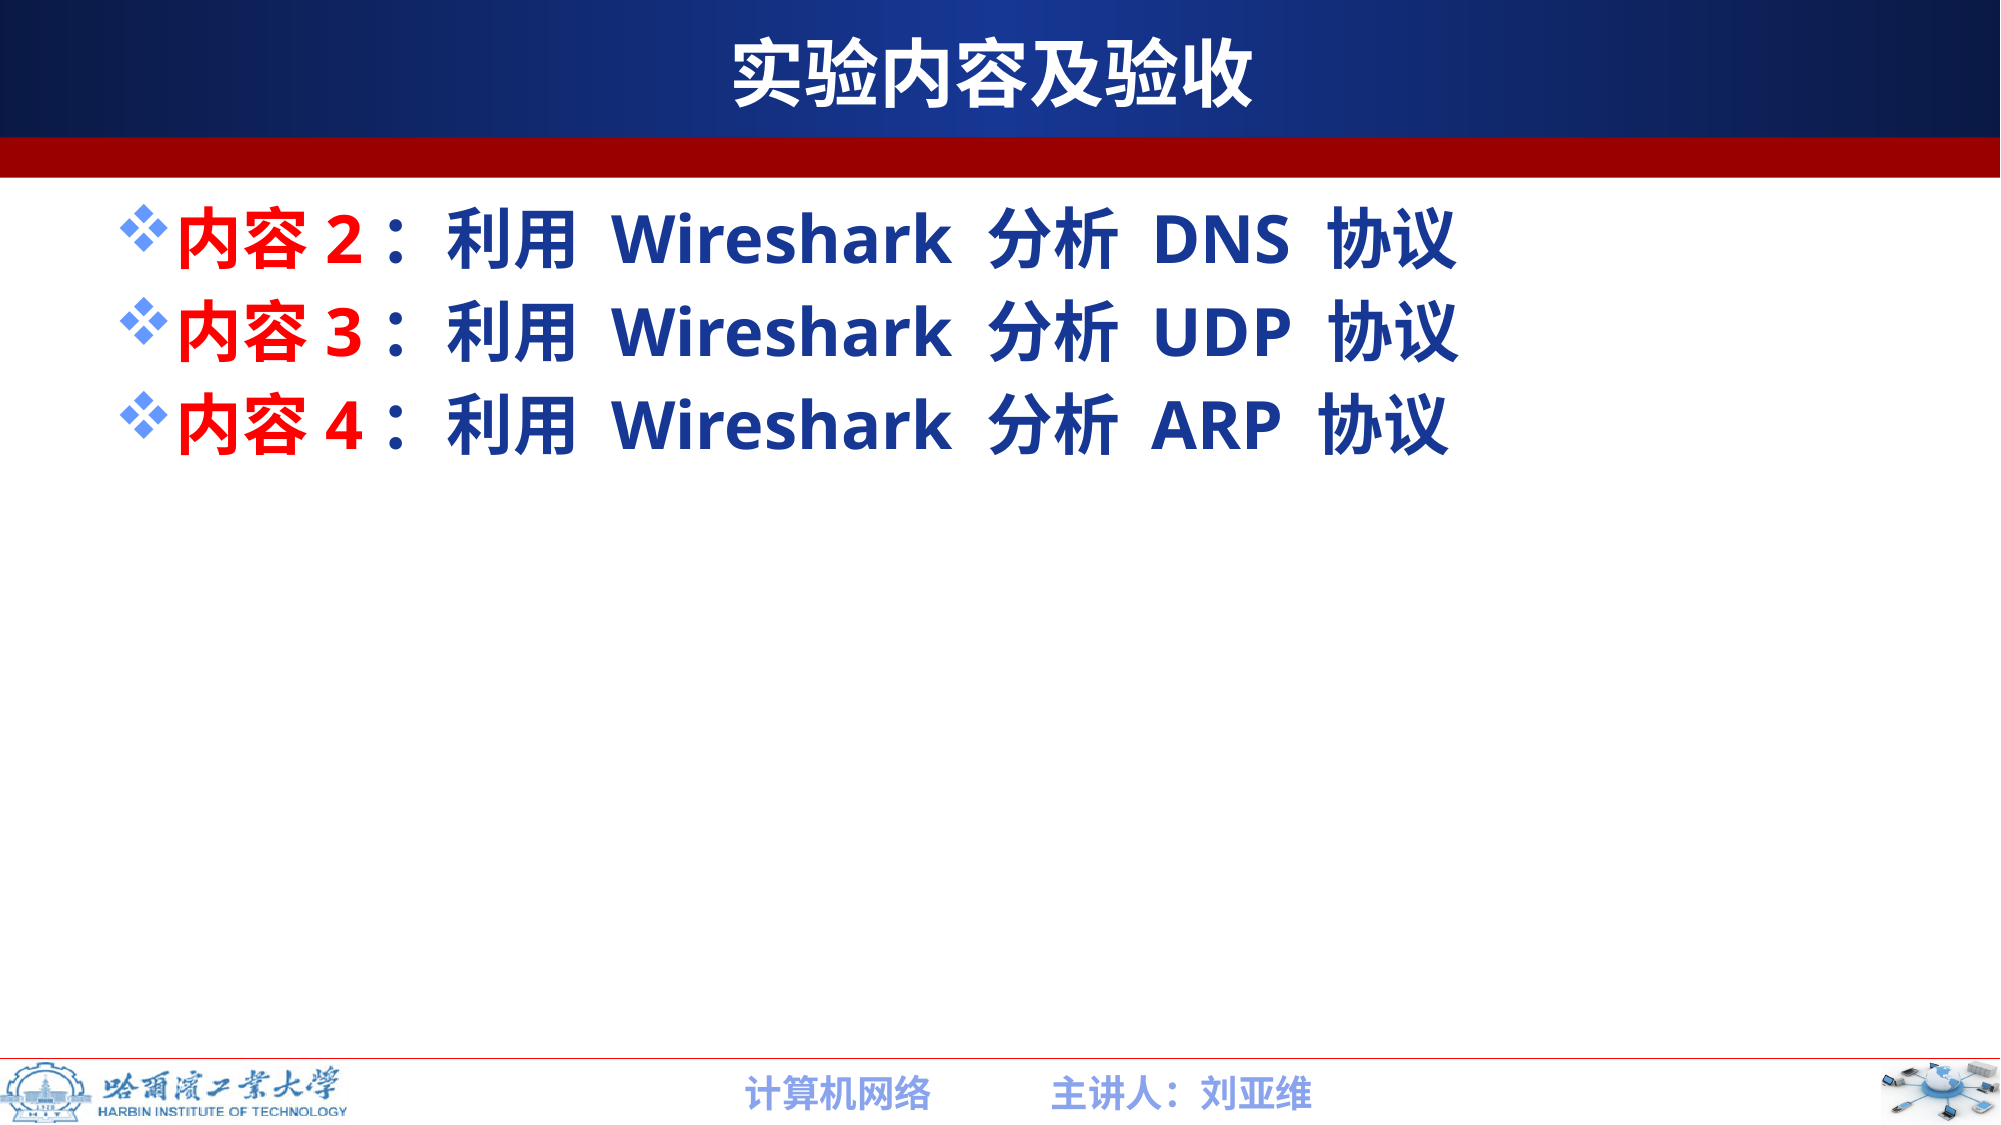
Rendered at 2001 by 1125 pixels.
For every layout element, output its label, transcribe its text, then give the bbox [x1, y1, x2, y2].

title 实验内容及验收 [66, 24, 1917, 118]
picture [1881, 1059, 2000, 1125]
list 内容2：利用 Wireshark 分析 DNS 协议 内容3：利用 Wireshark 分析 UDP 协议 内容4：利用 Wireshark 分析 ARP 协议 [99, 189, 1900, 1050]
picture [0, 1060, 350, 1125]
